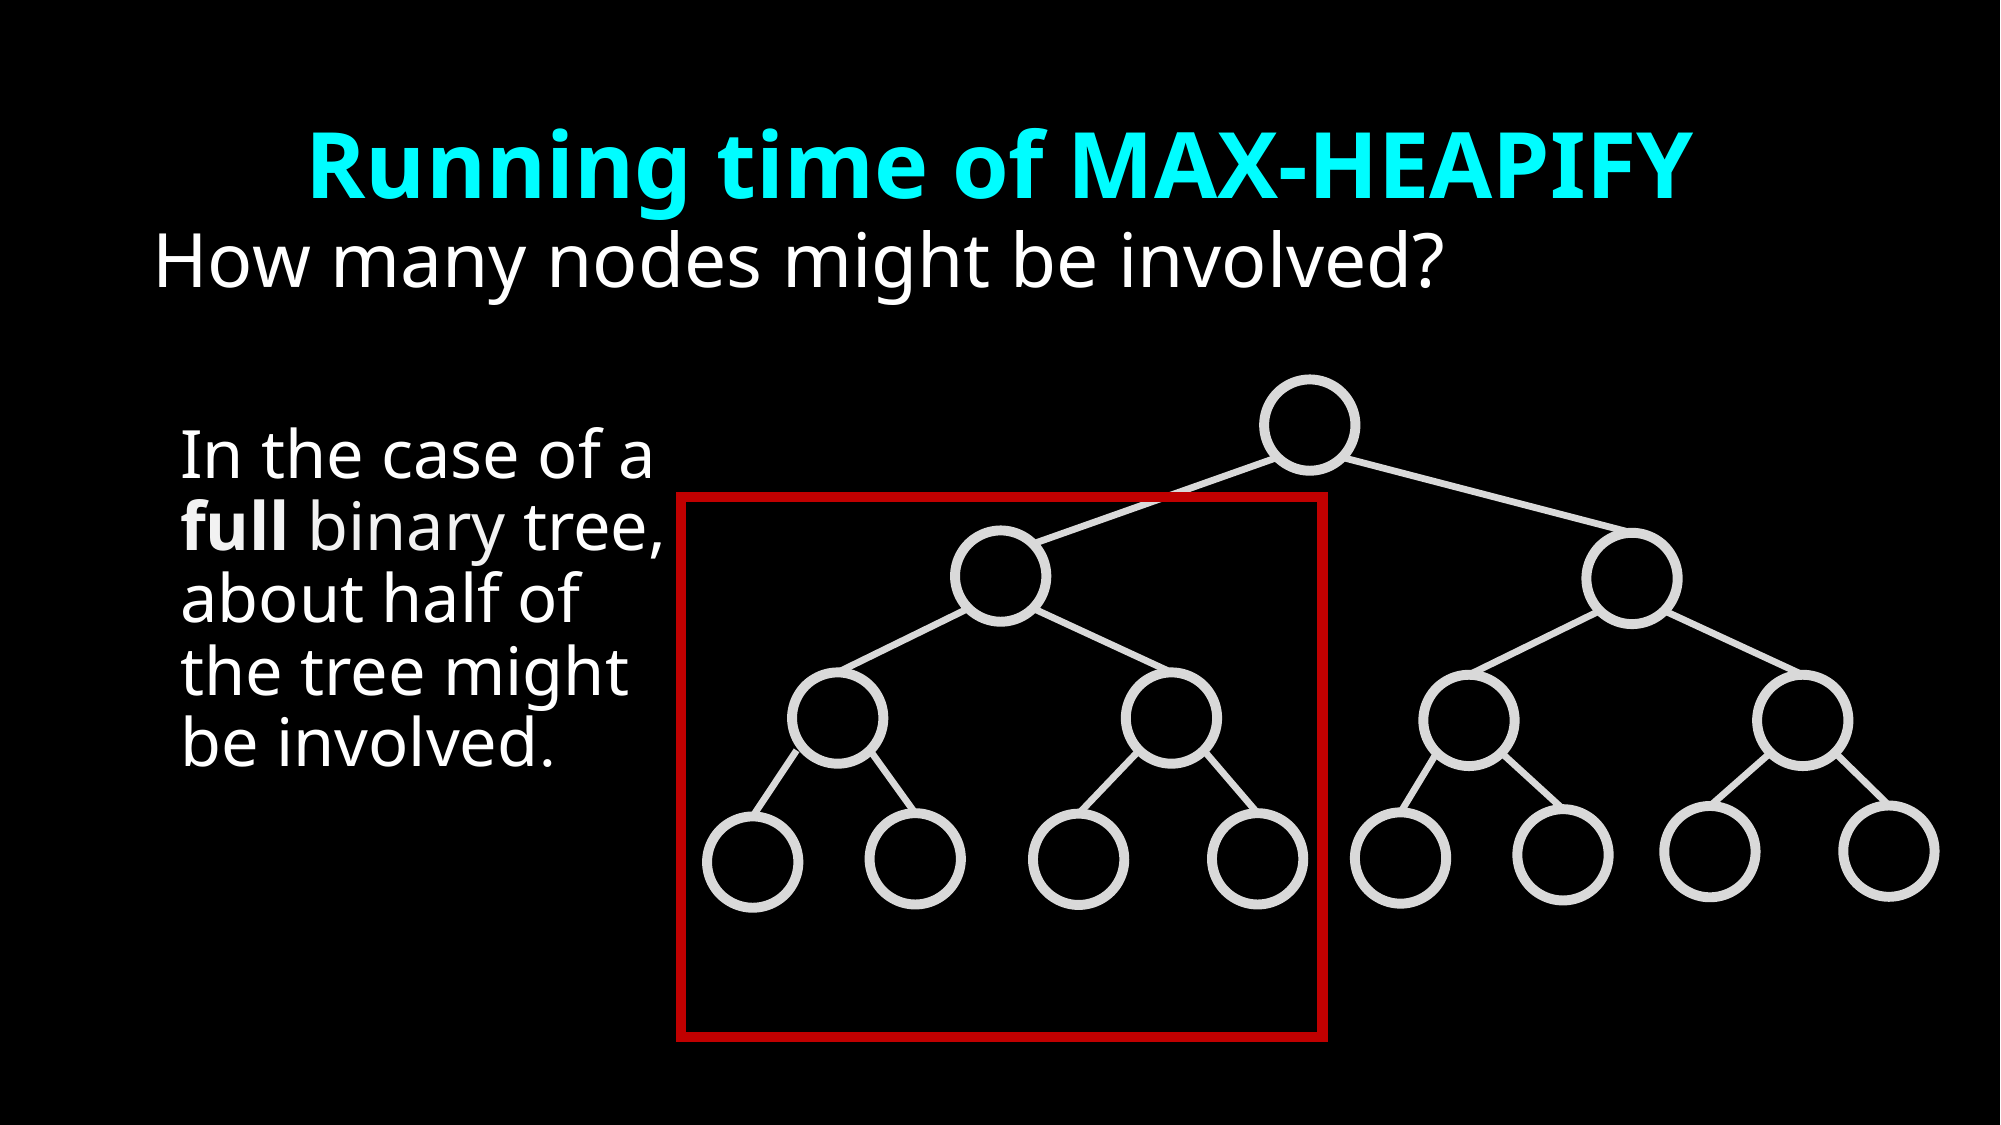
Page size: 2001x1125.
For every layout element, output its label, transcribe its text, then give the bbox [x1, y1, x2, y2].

text_box In the case of a full binary tree, about half of the tree might be involved. [65, 413, 707, 910]
text_box [680, 496, 1324, 1038]
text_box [707, 379, 1935, 908]
text_box How many nodes might be involved? [137, 215, 1748, 395]
title Running time of MAX-HEAPIFY [137, 59, 1863, 278]
slide_number 34 [1074, 1025, 1388, 1100]
